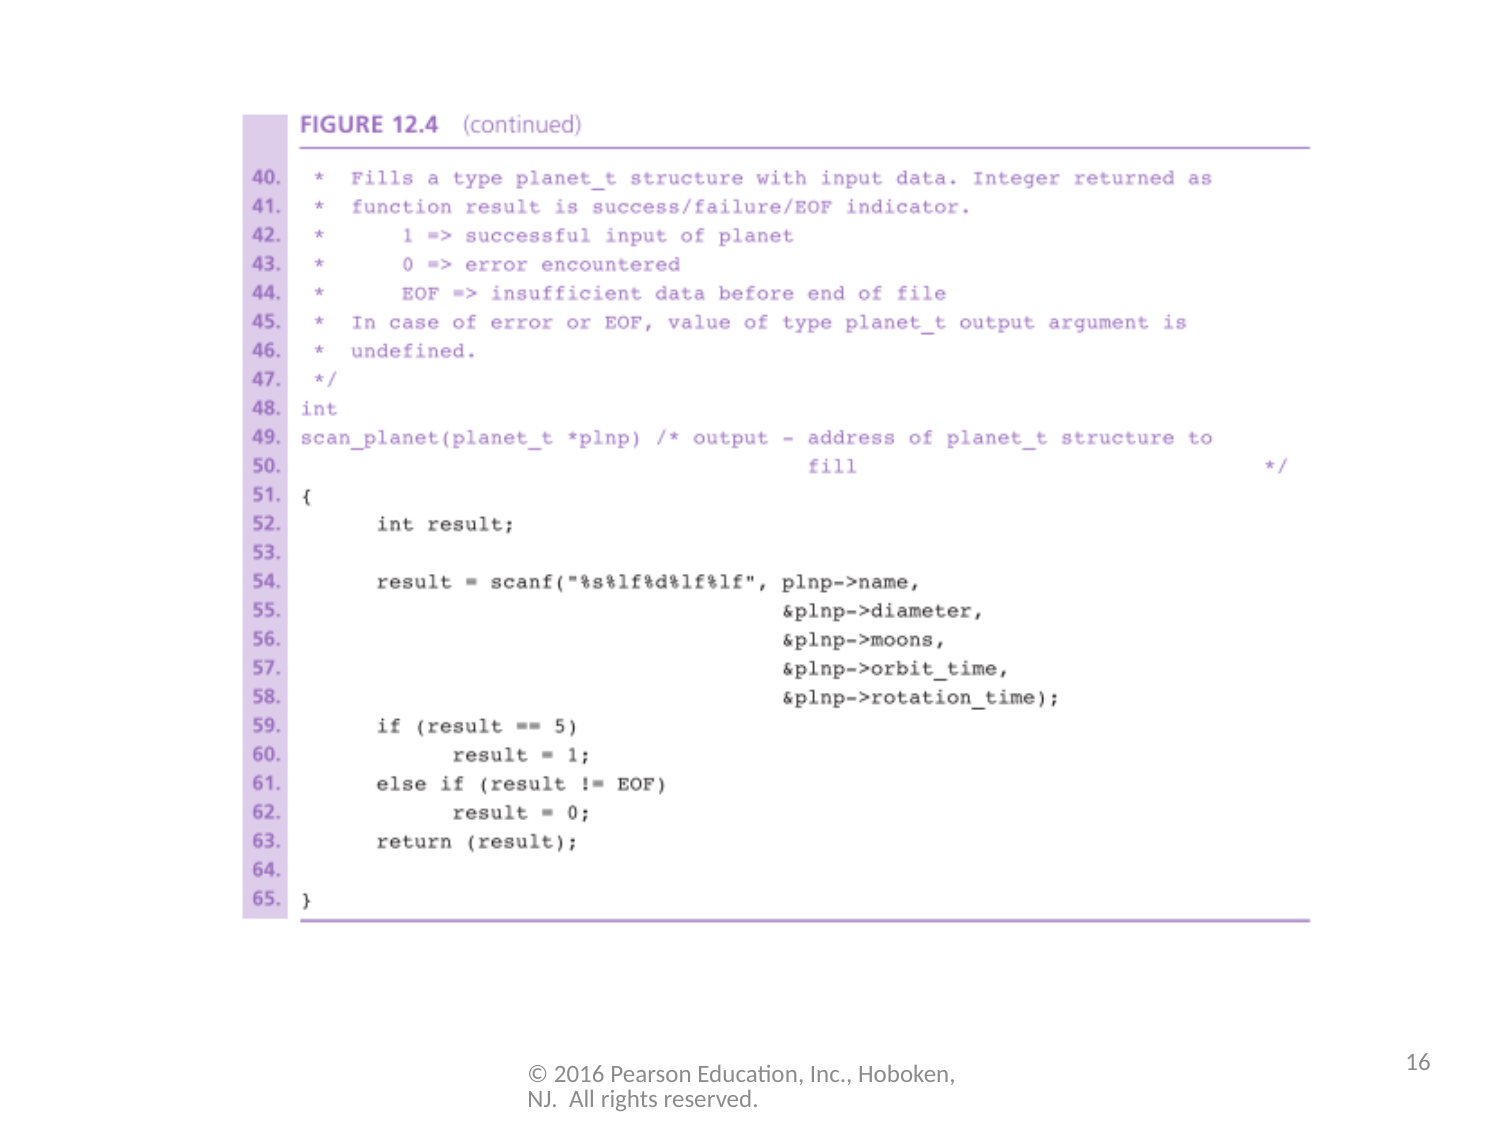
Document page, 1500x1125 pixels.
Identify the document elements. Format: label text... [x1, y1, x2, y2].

slide_number 16 [1095, 1030, 1446, 1091]
footer © 2016 Pearson Education, Inc., Hoboken, NJ. All rights reserved. [512, 1042, 988, 1103]
picture [224, 96, 1329, 949]
